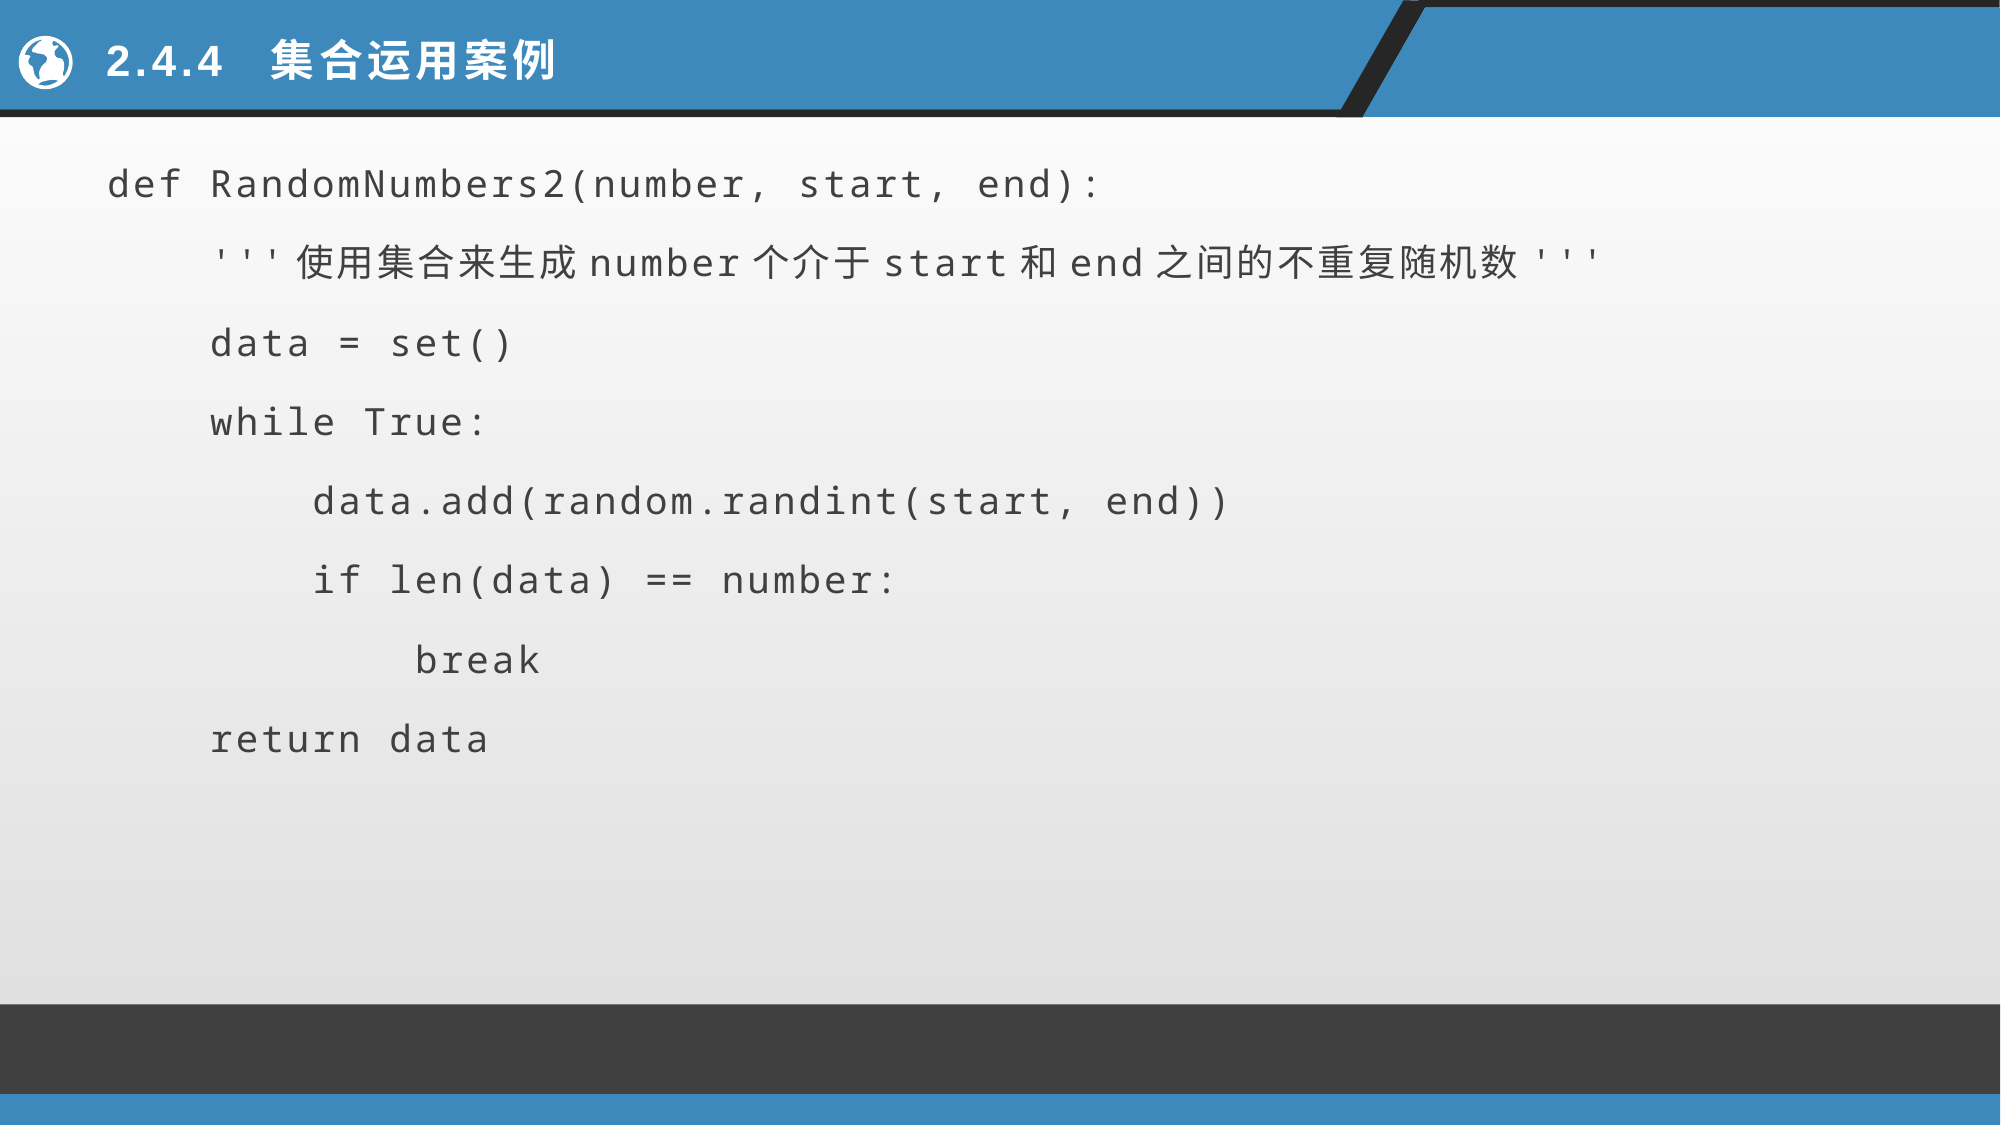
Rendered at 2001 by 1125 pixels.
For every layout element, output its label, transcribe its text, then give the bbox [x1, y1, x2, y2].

title 2.4.4 集合运用案例 [90, 24, 977, 93]
list def RandomNumbers2(number, start, end): '''使用集合来生成number个介于start和end之间的不重复随机数''' data = set() while True: data.add(random.randint(start, end)) if len(data) == number: break return data [90, 146, 1921, 976]
